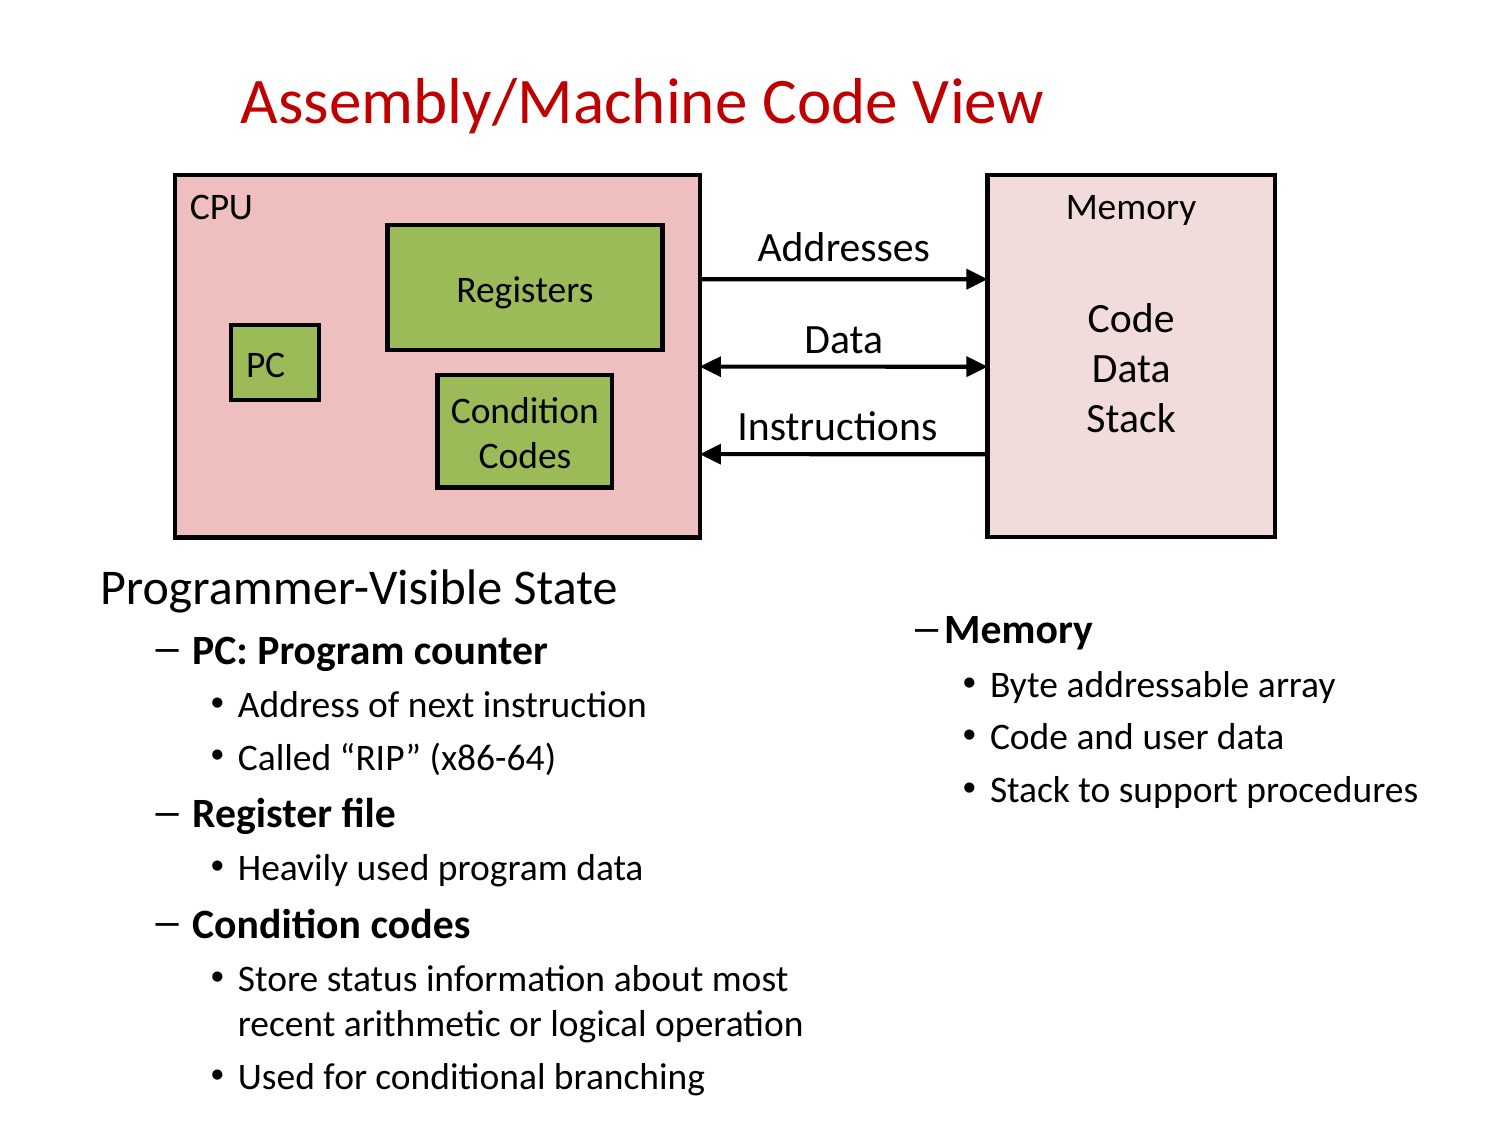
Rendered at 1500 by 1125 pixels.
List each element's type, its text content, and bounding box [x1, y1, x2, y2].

list Memory Byte addressable array Code and user data Stack to support procedures [881, 594, 1475, 853]
text_box [699, 277, 988, 290]
text_box Registers [387, 224, 663, 350]
text_box Memory [987, 174, 1275, 538]
text_box Instructions [699, 391, 975, 457]
text_box Condition Codes [437, 375, 613, 488]
text_box Code Data Stack [1037, 283, 1225, 449]
text_box CPU [174, 174, 700, 538]
text_box [966, 369, 983, 378]
title Assembly/Machine Code View [50, 50, 1236, 144]
list Programmer-Visible State PC: Program counter Address of next instruction Called “RIP” (x86-64) Register file Heavily used program data Condition codes Store status information about most recent arithmetic or logical operation Used for conditional branching [85, 546, 882, 1122]
text_box PC [231, 324, 319, 400]
text_box [705, 457, 721, 465]
text_box [704, 369, 721, 377]
text_box Addresses [699, 212, 988, 277]
text_box Data [699, 304, 988, 369]
